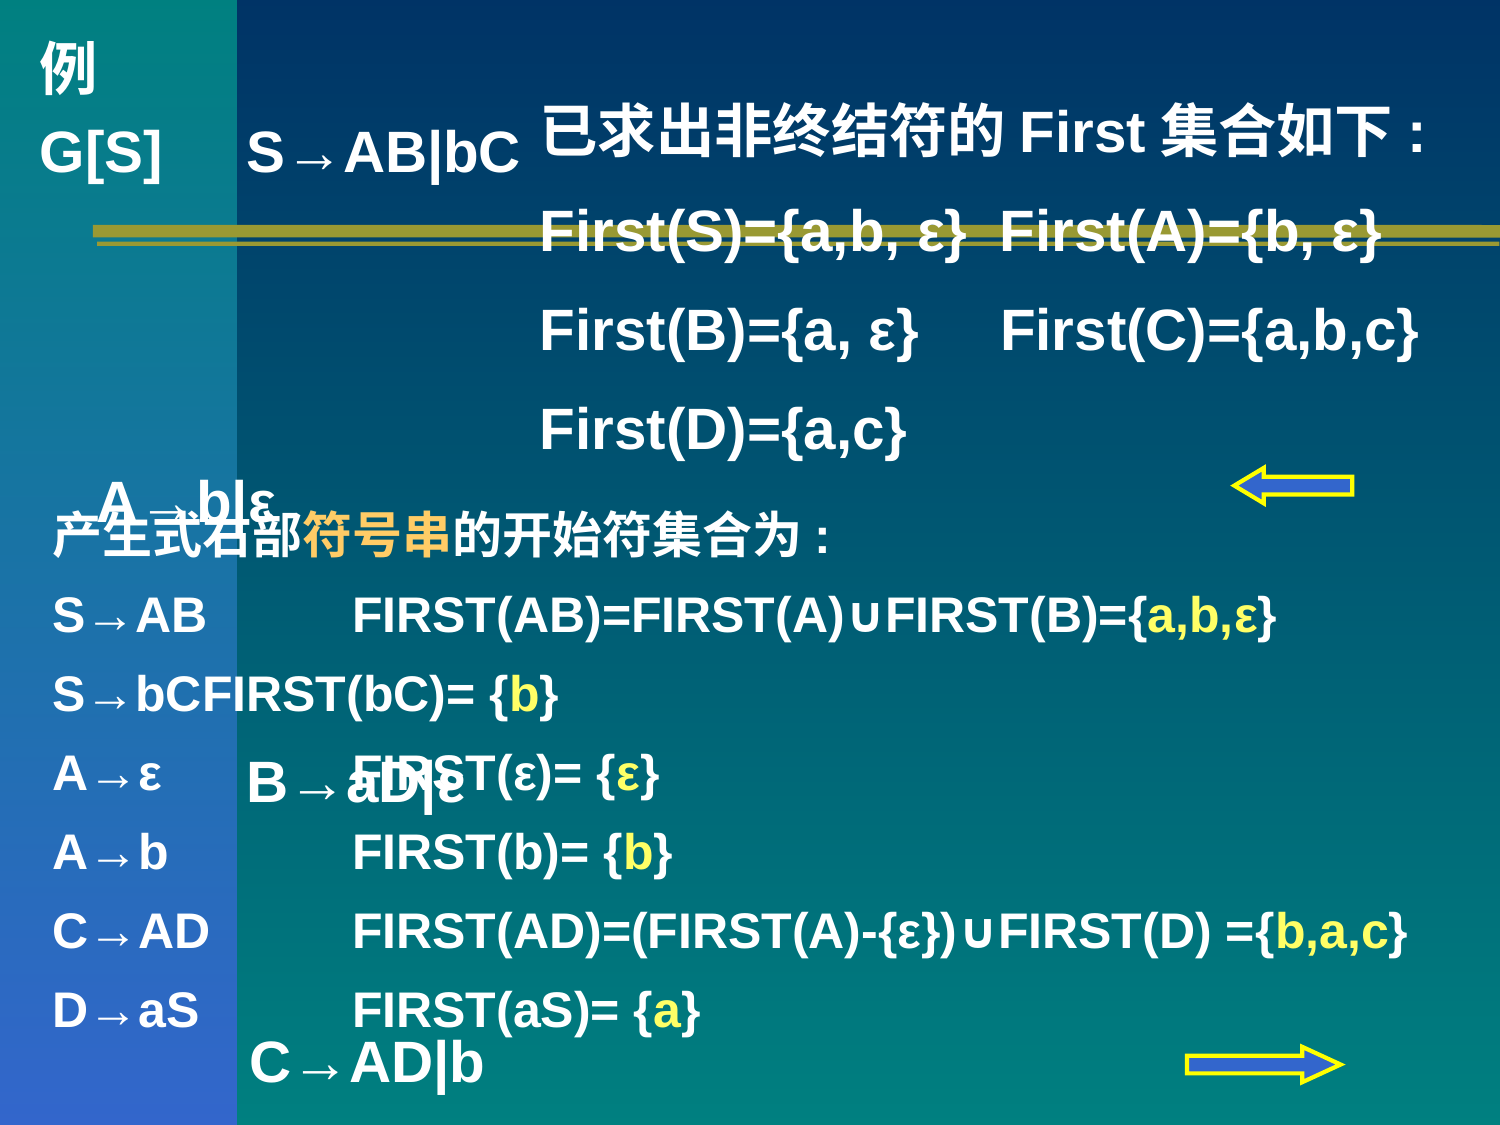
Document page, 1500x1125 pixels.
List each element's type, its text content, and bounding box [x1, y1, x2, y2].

text_box 例 G[S] S→AB|bC A→b|ε B→aD|ε C→AD|b D→aS|c [24, 24, 550, 488]
text_box [1234, 467, 1353, 504]
text_box 产生式右部符号串的开始符集合为: S→AB FIRST(AB)=FIRST(A)∪FIRST(B)={a,b,ε} S→bC FIRST(bC)= {b} A→ε FIRST(ε)= {ε} A→b FIRST(b)= {b} C→AD FIRST(AD)=(FIRST(A)-{ε})∪FIRST(D) ={b,a,c} D→aS FIRST(aS)= {a} [37, 502, 1475, 1046]
text_box 已求出非终结符的First集合如下: First(S)={a,b, ε} First(A)={b, ε} First(B)={a, ε} First(C)={a,b,c} First(D)={a,c} [525, 86, 1463, 469]
text_box [1186, 1046, 1341, 1083]
picture [252, 491, 273, 502]
picture [1264, 469, 1354, 502]
picture [237, 488, 242, 502]
